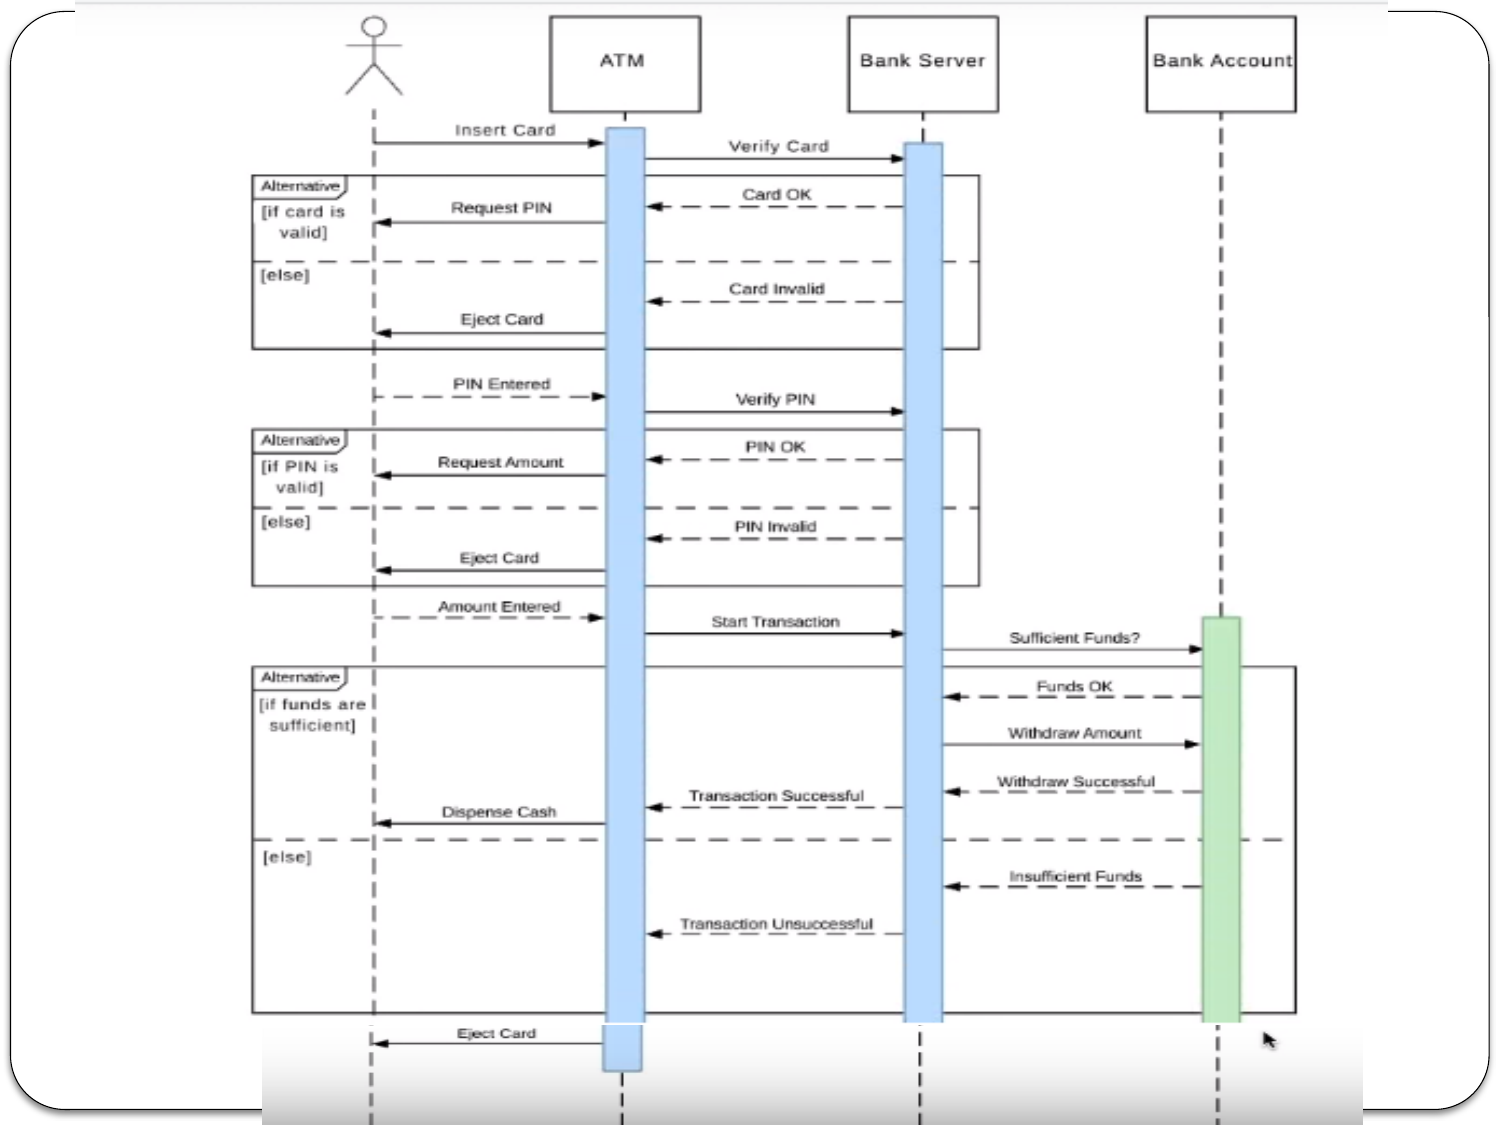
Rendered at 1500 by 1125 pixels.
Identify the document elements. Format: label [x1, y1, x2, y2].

picture [74, 0, 1388, 1125]
